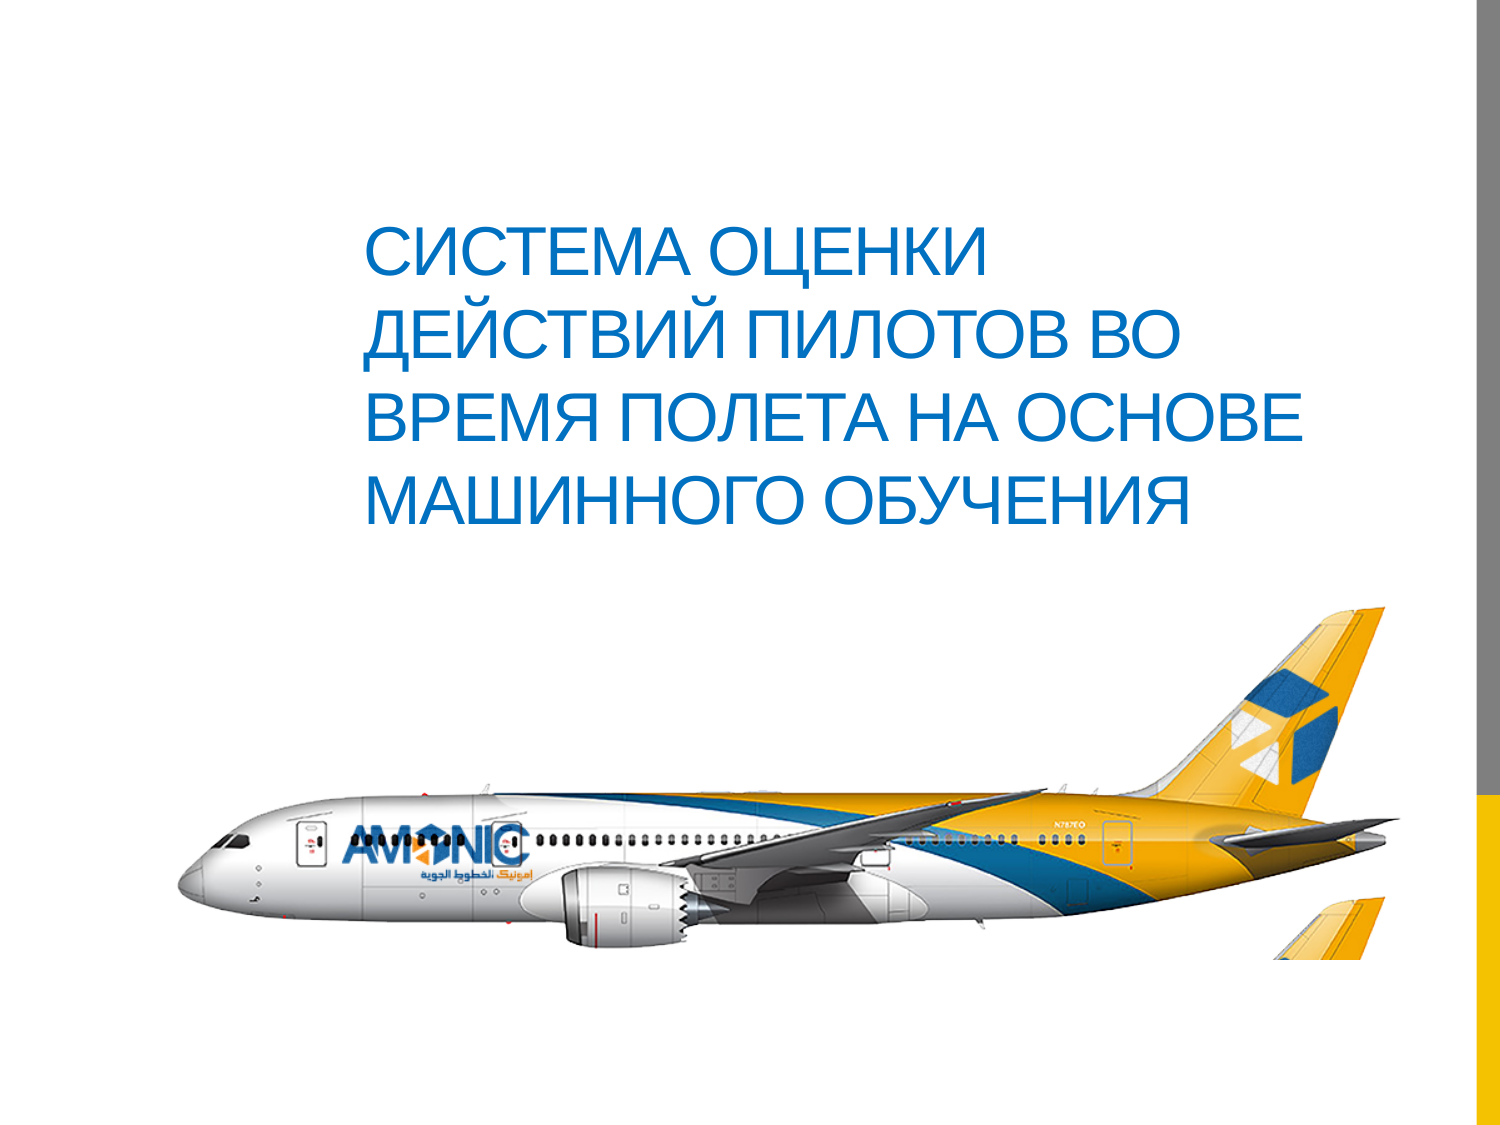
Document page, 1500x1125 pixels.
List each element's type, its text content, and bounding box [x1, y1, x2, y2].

picture [147, 597, 1429, 960]
title Система оценки действий пилотов во время полета на основе машинного обучения [348, 184, 1329, 560]
